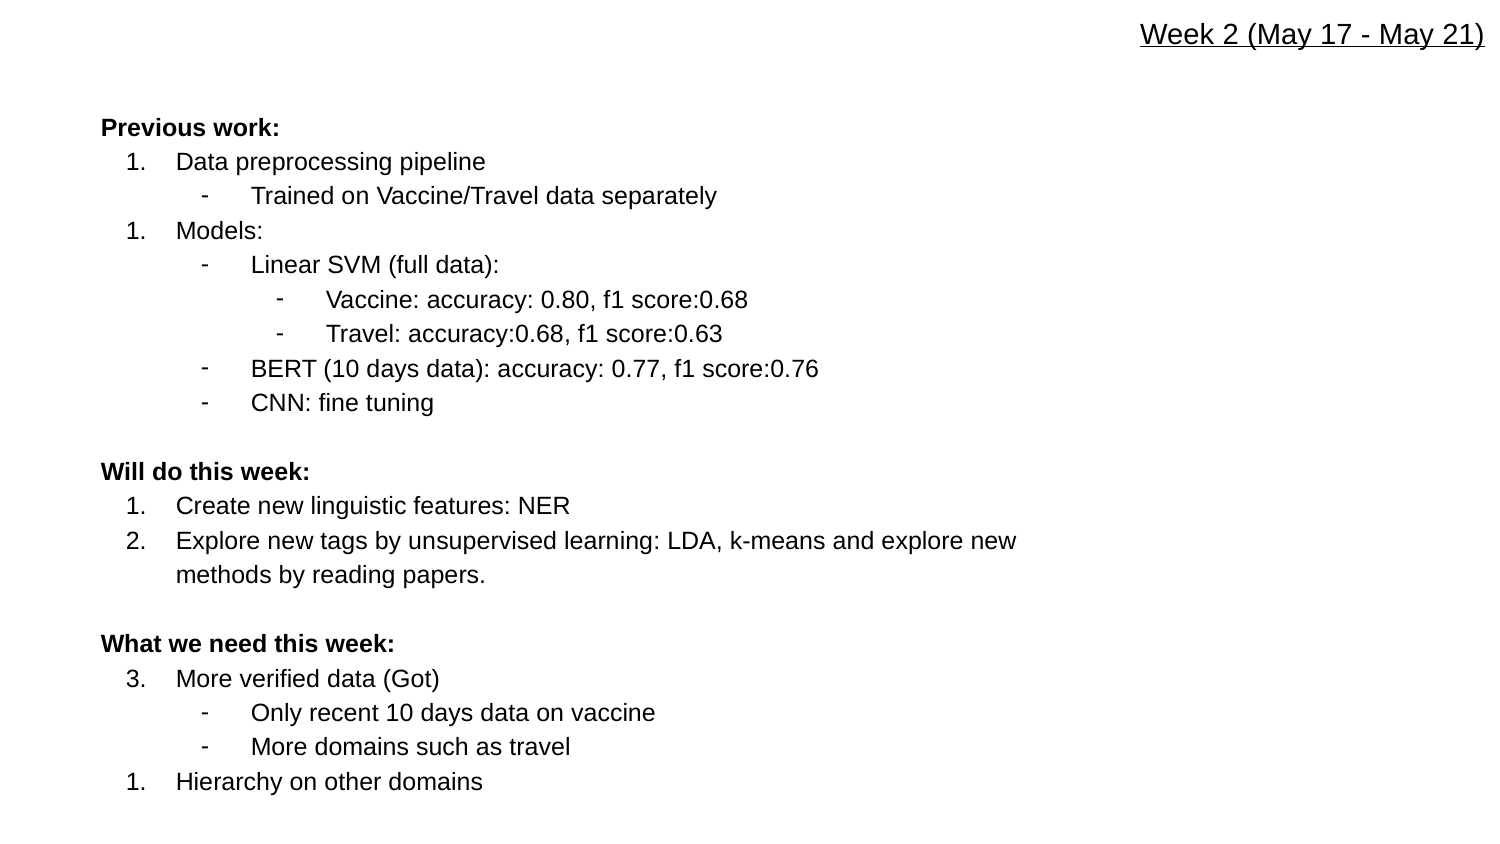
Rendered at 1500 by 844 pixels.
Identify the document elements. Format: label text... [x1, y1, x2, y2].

text_box Previous work: Data preprocessing pipeline Trained on Vaccine/Travel data separately Models: Linear SVM (full data): Vaccine: accuracy: 0.80, f1 score:0.68 Travel: accuracy:0.68, f1 score:0.63 BERT (10 days data): accuracy: 0.77, f1 score:0.76 CNN: fine tuning Will do this week: Create new linguistic features: NER Explore new tags by unsupervised learning: LDA, k-means and explore new methods by reading papers. What we need this week: More verified data (Got) Only recent 10 days data on vaccine More domains such as travel Hierarchy on other domains [85, 91, 1065, 811]
text_box Week 2 (May 17 - May 21) [831, 0, 1500, 65]
